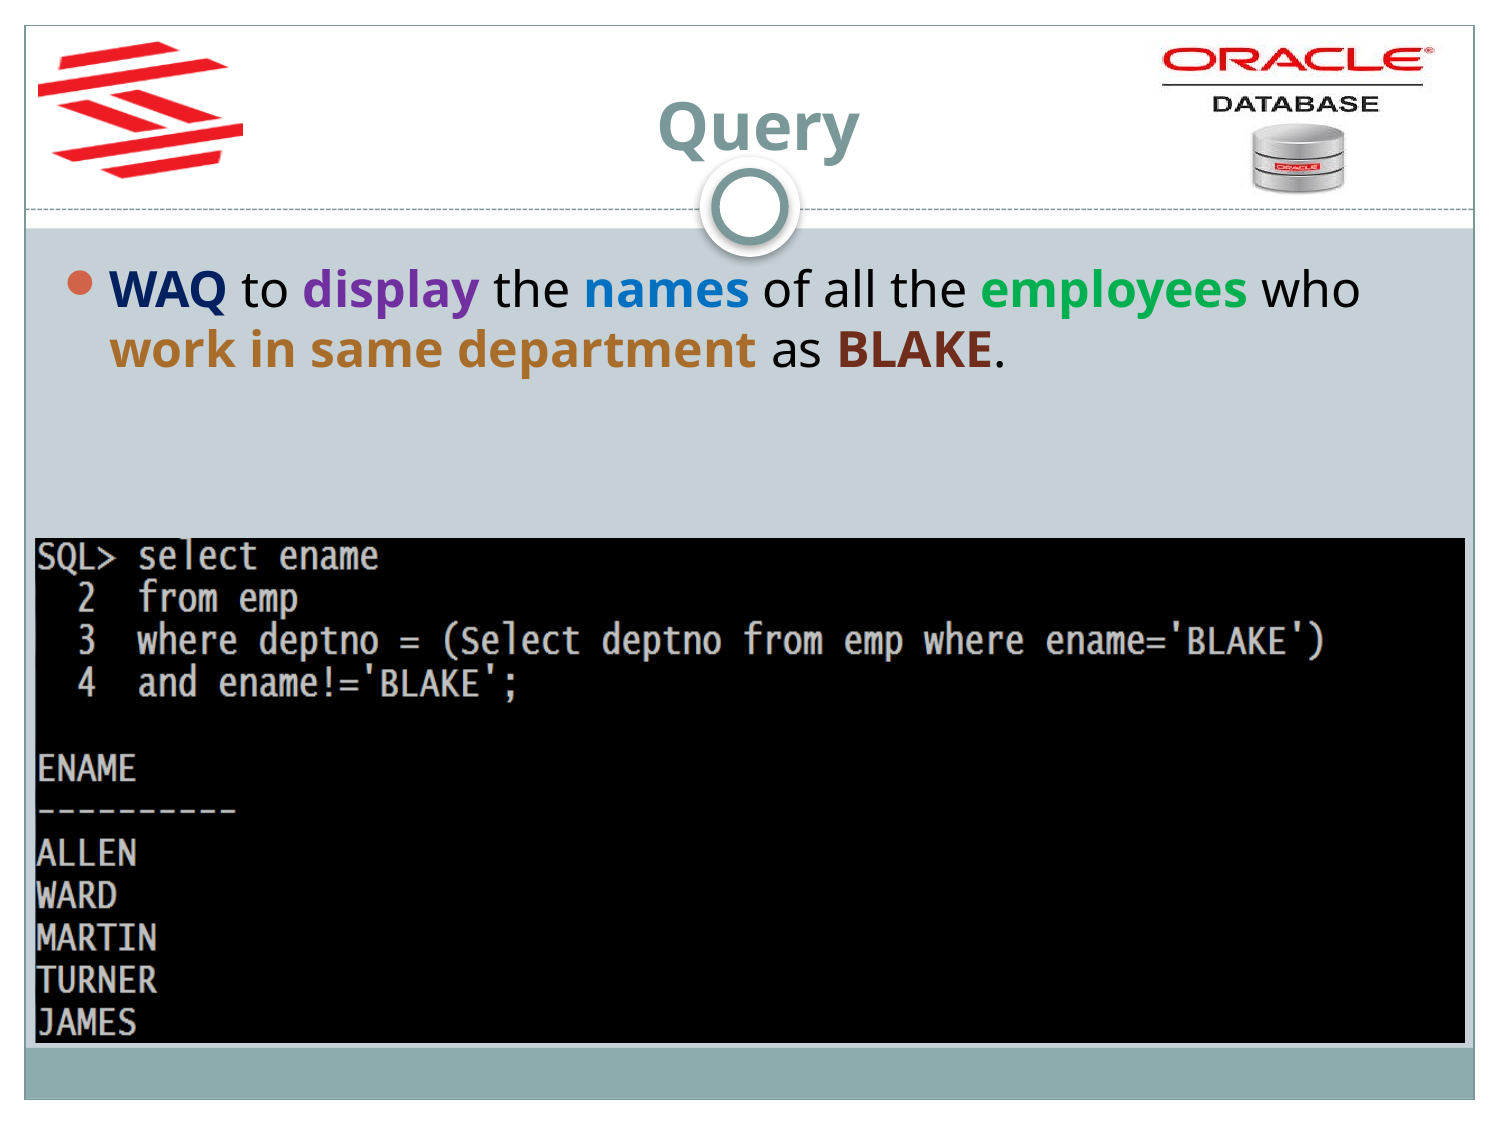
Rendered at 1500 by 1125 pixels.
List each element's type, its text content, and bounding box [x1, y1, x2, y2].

picture [34, 538, 1466, 1044]
picture [1148, 34, 1453, 200]
list WAQ to display the names of all the employees who work in same department as BLAKE. [49, 250, 1445, 536]
title Query [248, 46, 1141, 172]
picture [37, 40, 243, 185]
